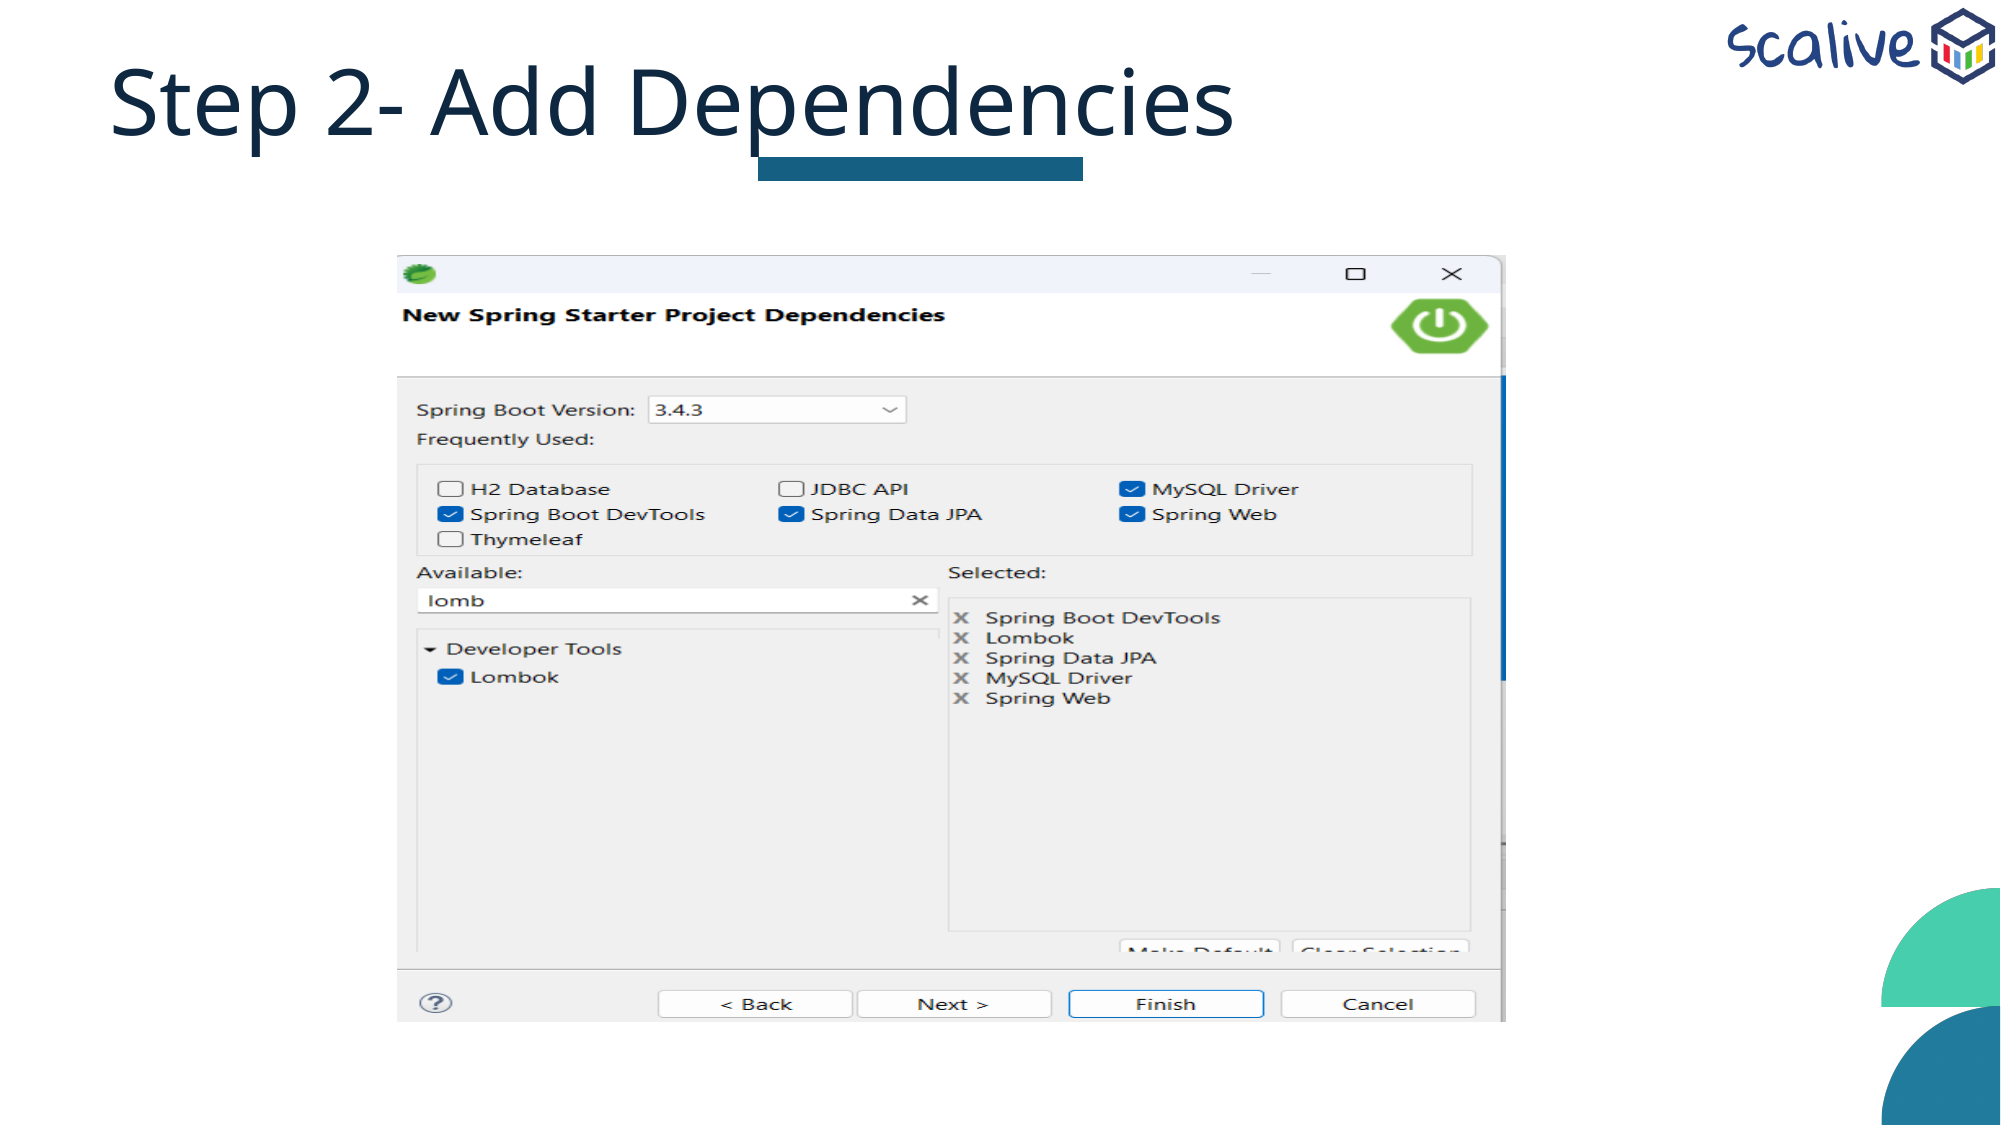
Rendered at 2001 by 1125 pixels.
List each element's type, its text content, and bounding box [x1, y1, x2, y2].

text_box [1881, 888, 2000, 1006]
picture [396, 255, 1507, 1022]
text_box [1881, 1006, 2000, 1125]
text_box Step 2- Add Dependencies [94, 36, 1816, 162]
picture [1718, 0, 2000, 92]
